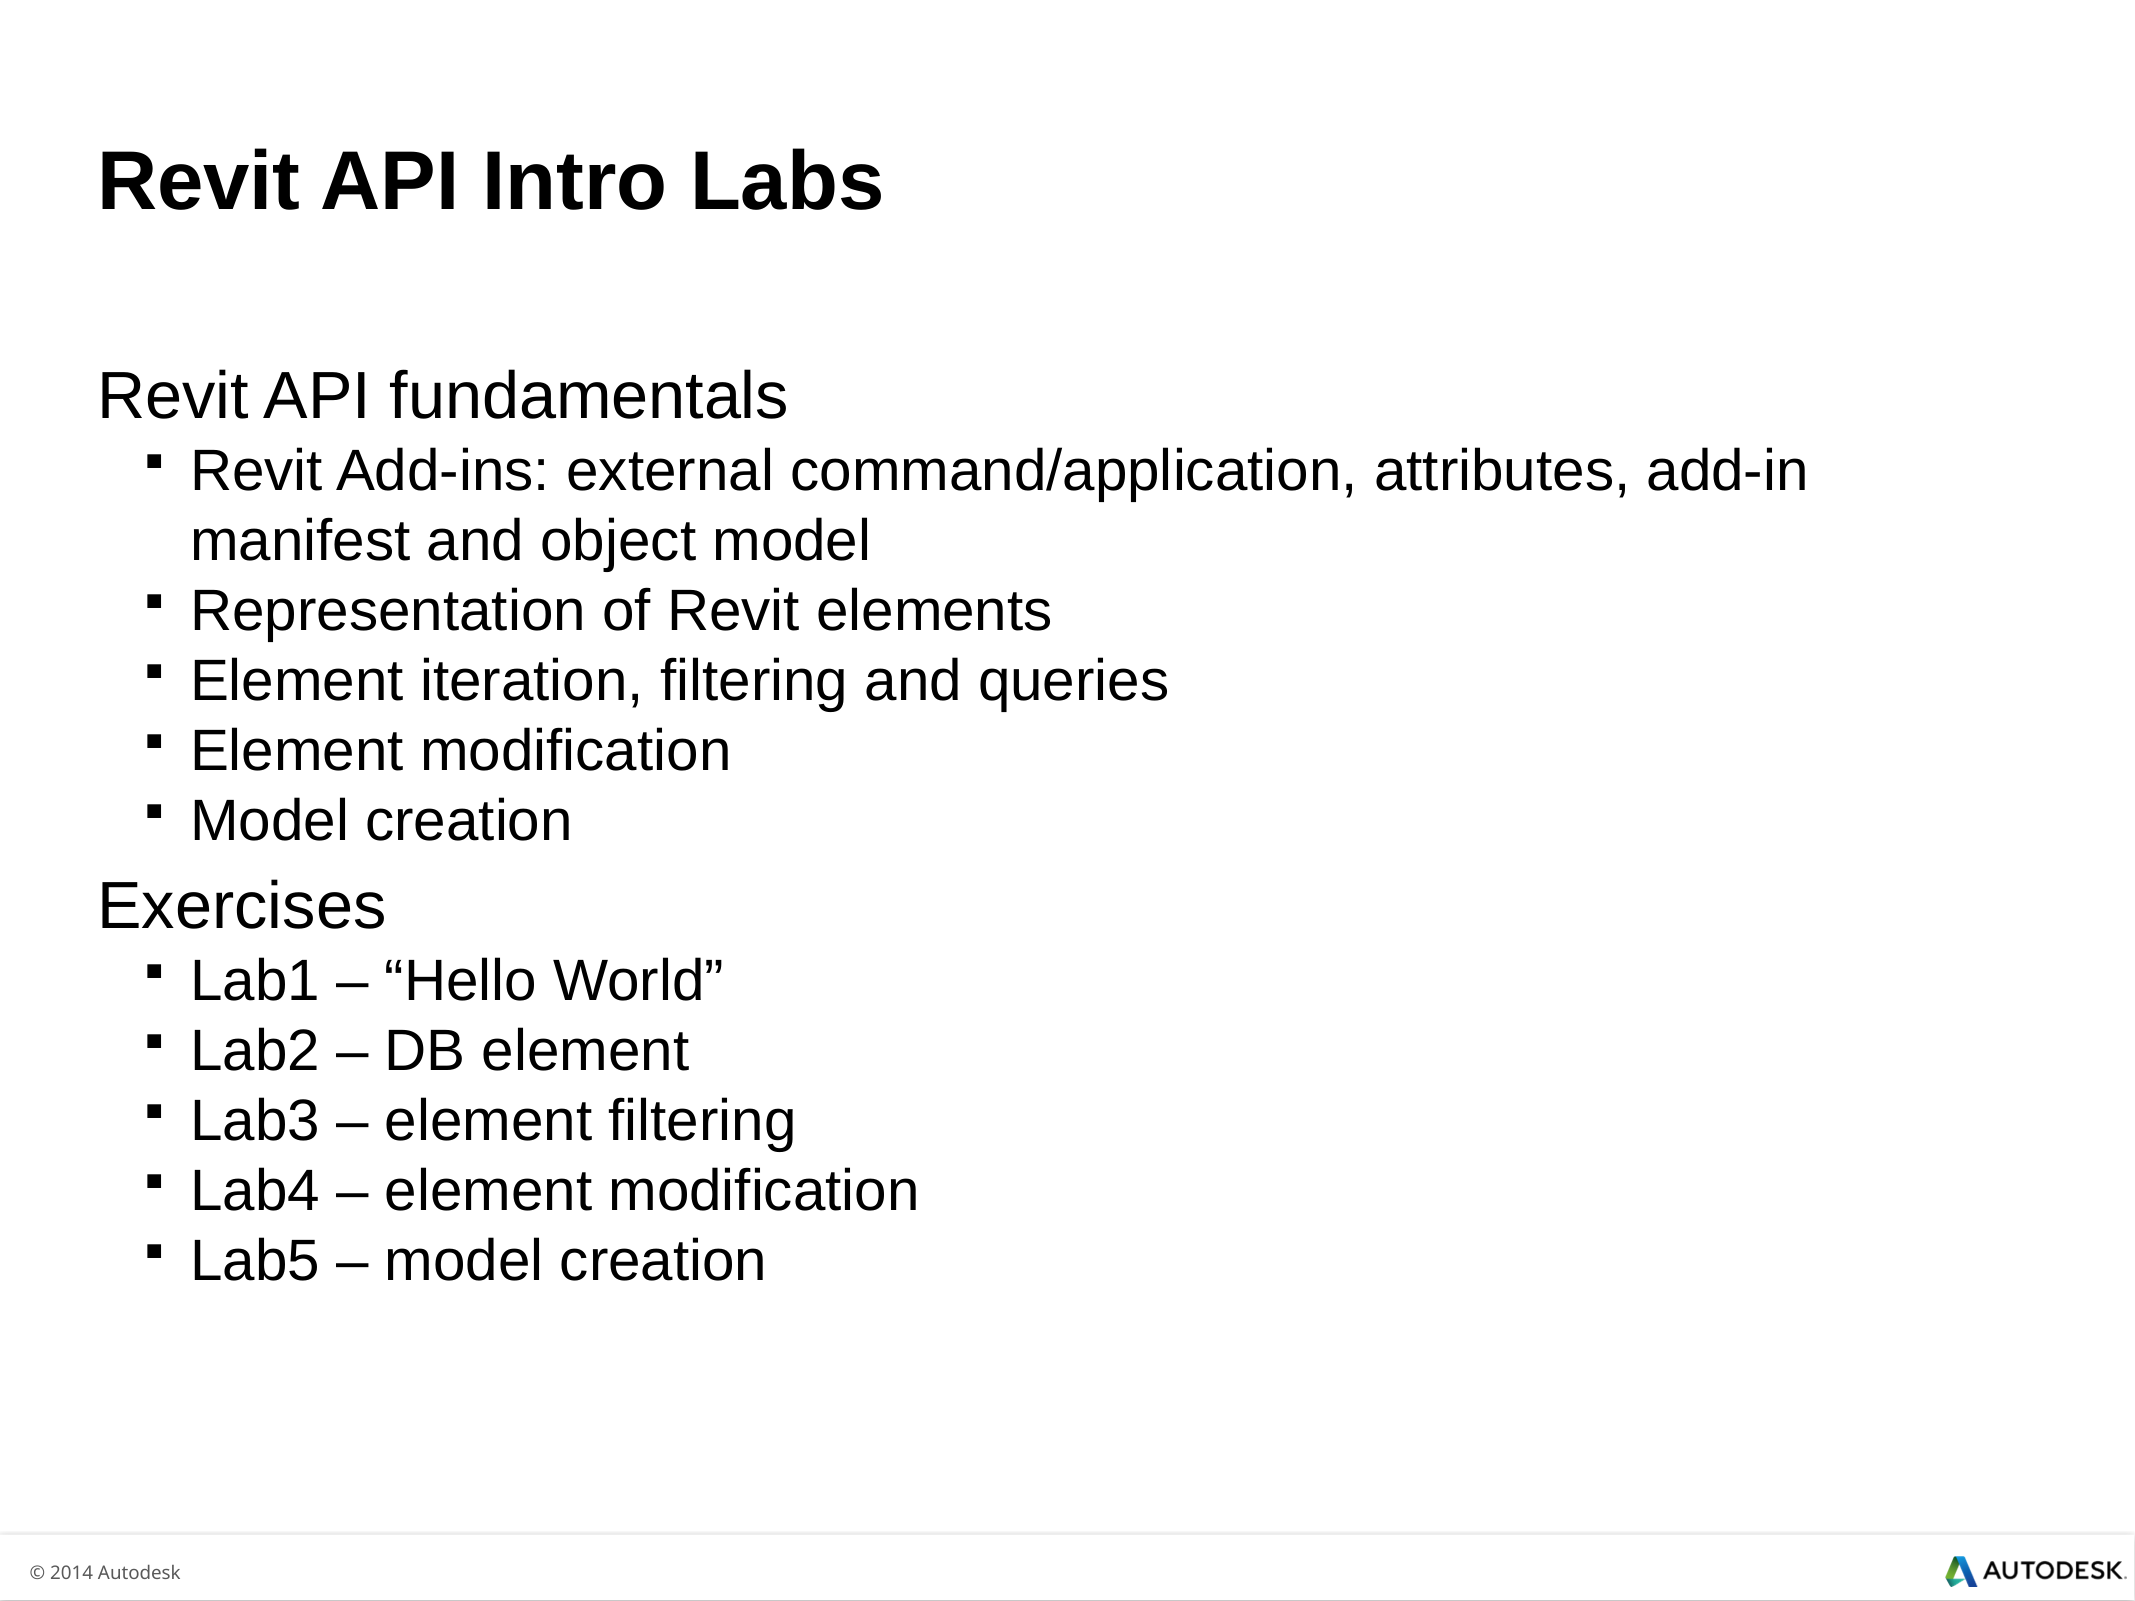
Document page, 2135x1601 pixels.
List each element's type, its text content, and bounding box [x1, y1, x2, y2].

picture [1945, 1556, 2127, 1587]
title Revit API Intro Labs [96, 59, 2028, 293]
list Revit API fundamentals Revit Add-ins: external command/application, attributes, add-in manifest and object model Representation of Revit elements Element iteration, filtering and queries Element modification Model creation Exercises Lab1 – “Hello World” Lab2 – DB element Lab3 – element filtering Lab4 – element modification Lab5 – model creation [96, 351, 2028, 1452]
